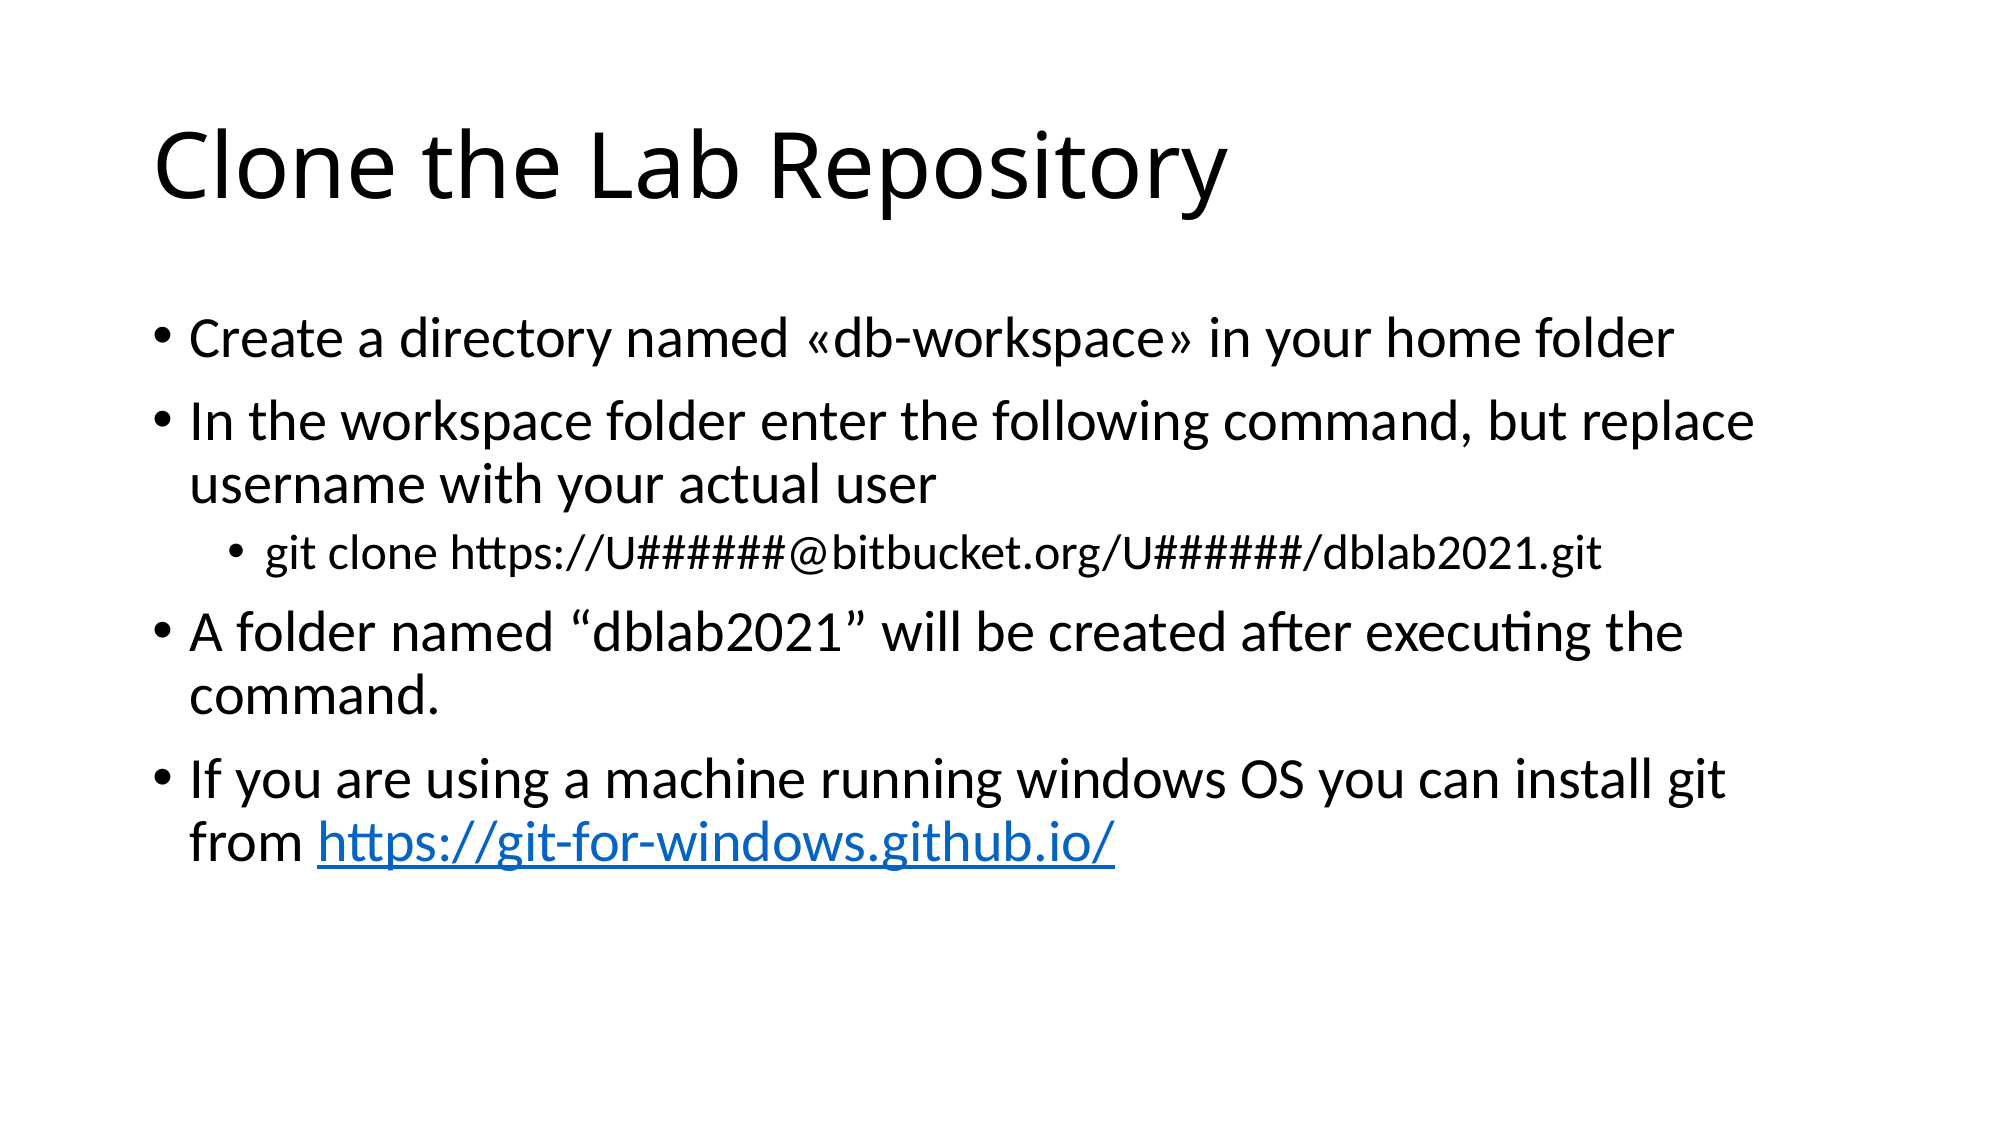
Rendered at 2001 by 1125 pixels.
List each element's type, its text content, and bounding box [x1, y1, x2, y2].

list Create a directory named «db-workspace» in your home folder In the workspace folder enter the following command, but replace username with your actual user git clone https://U######@bitbucket.org/U######/dblab2021.git A folder named “dblab2021” will be created after executing the command. If you are using a machine running windows OS you can install git from https://git-for-windows.github.io/ [137, 299, 1863, 1125]
title Clone the Lab Repository [137, 59, 1863, 278]
